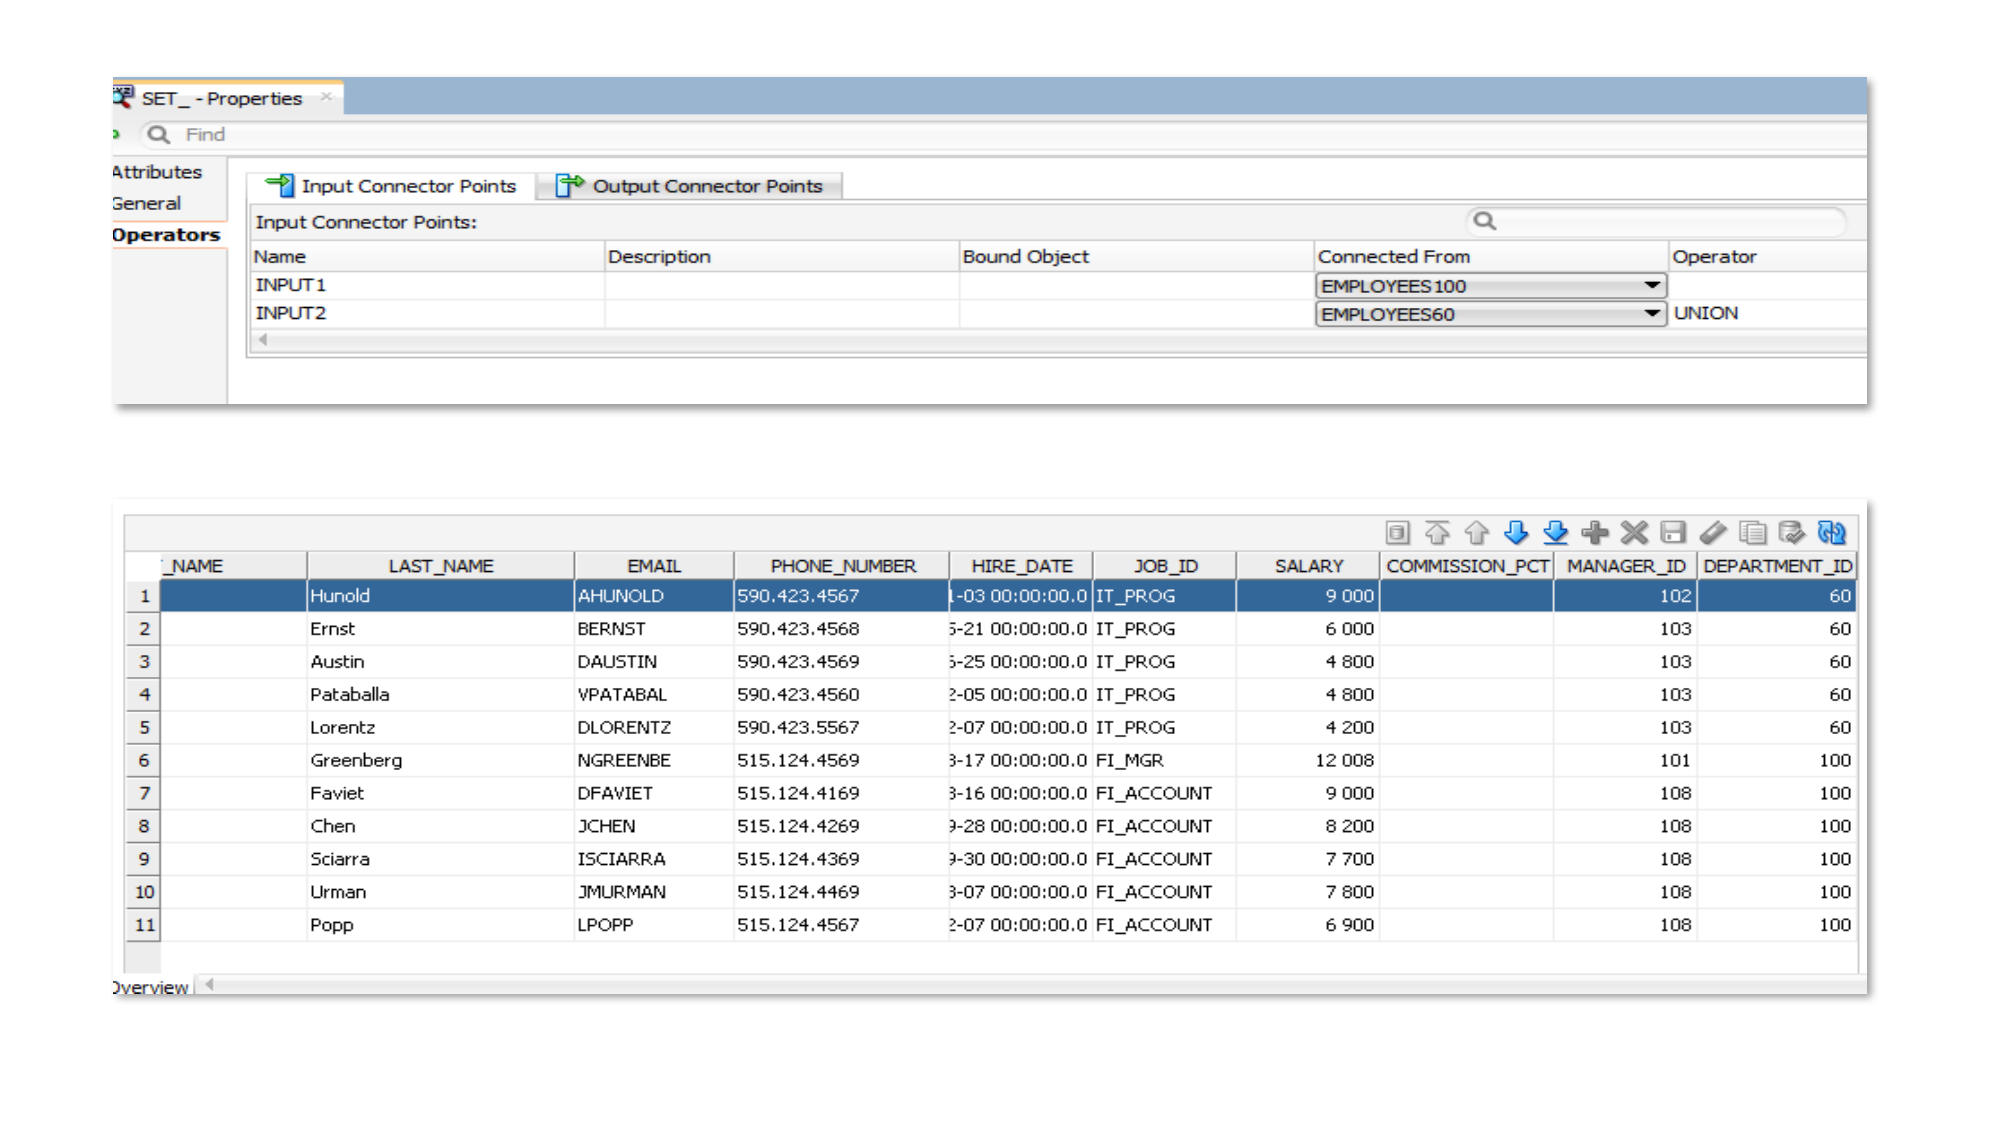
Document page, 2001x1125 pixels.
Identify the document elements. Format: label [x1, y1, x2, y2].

picture [112, 76, 1867, 405]
picture [112, 498, 1867, 994]
